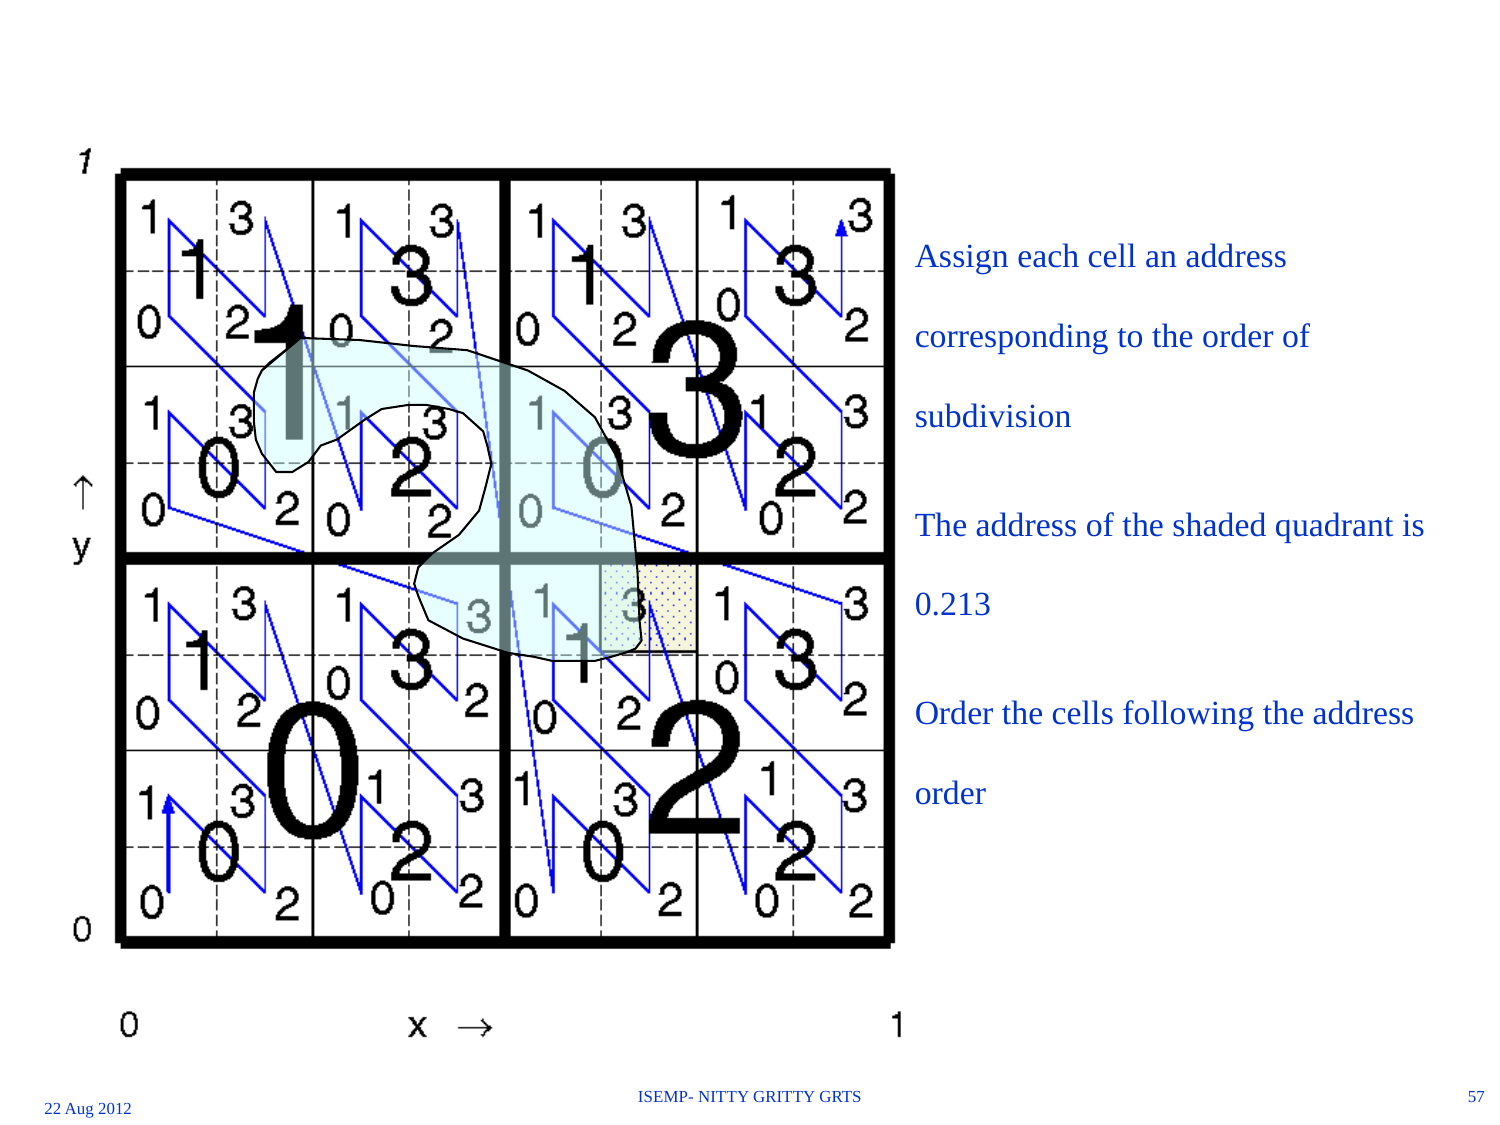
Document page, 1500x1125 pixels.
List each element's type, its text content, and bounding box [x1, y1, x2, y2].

footer ISEMP- NITTY GRITTY GRTS [512, 1058, 988, 1101]
slide_number 57 [1074, 1058, 1500, 1101]
picture [64, 136, 919, 1050]
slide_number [29, 1070, 343, 1125]
text_box Assign each cell an address corresponding to the order of subdivision The address of the shaded quadrant is 0.213 Order the cells following the address order [924, 187, 1463, 819]
